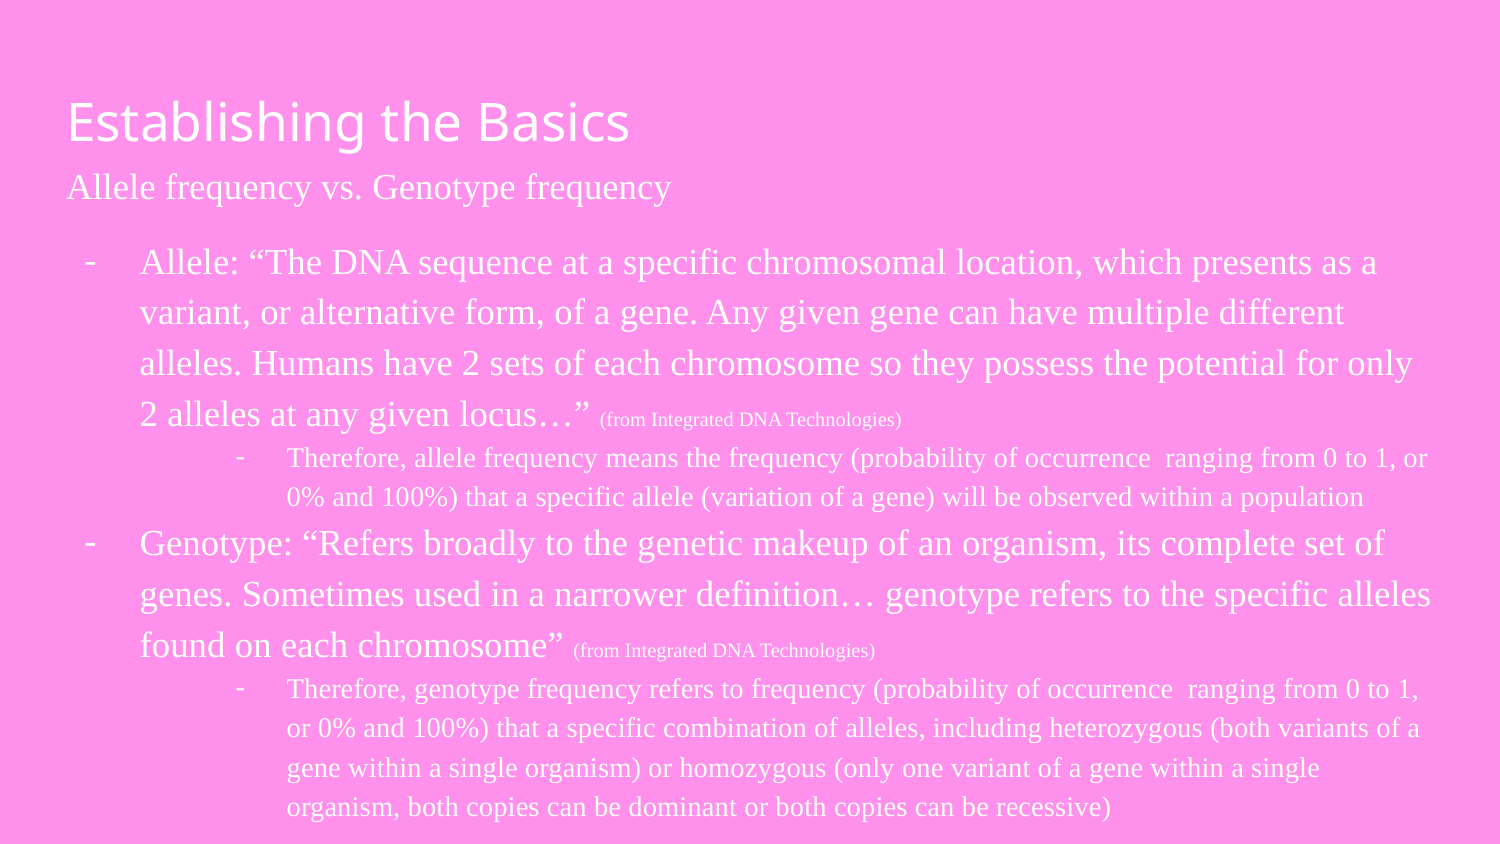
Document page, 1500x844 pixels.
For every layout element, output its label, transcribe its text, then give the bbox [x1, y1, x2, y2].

list Allele frequency vs. Genotype frequency Allele: “The DNA sequence at a specific chromosomal location, which presents as a variant, or alternative form, of a gene. Any given gene can have multiple different alleles. Humans have 2 sets of each chromosome so they possess the potential for only 2 alleles at any given locus…” (from Integrated DNA Technologies) Therefore, allele frequency means the frequency (probability of occurrence ranging from 0 to 1, or 0% and 100%) that a specific allele (variation of a gene) will be observed within a population Genotype: “Refers broadly to the genetic makeup of an organism, its complete set of genes. Sometimes used in a narrower definition… genotype refers to the specific alleles found on each chromosome” (from Integrated DNA Technologies) Therefore, genotype frequency refers to frequency (probability of occurrence ranging from 0 to 1, or 0% and 100%) that a specific combination of alleles, including heterozygous (both variants of a gene within a single organism) or homozygous (only one variant of a gene within a single organism, both copies can be dominant or both copies can be recessive) [51, 141, 1449, 844]
title Establishing the Basics [51, 72, 1449, 141]
